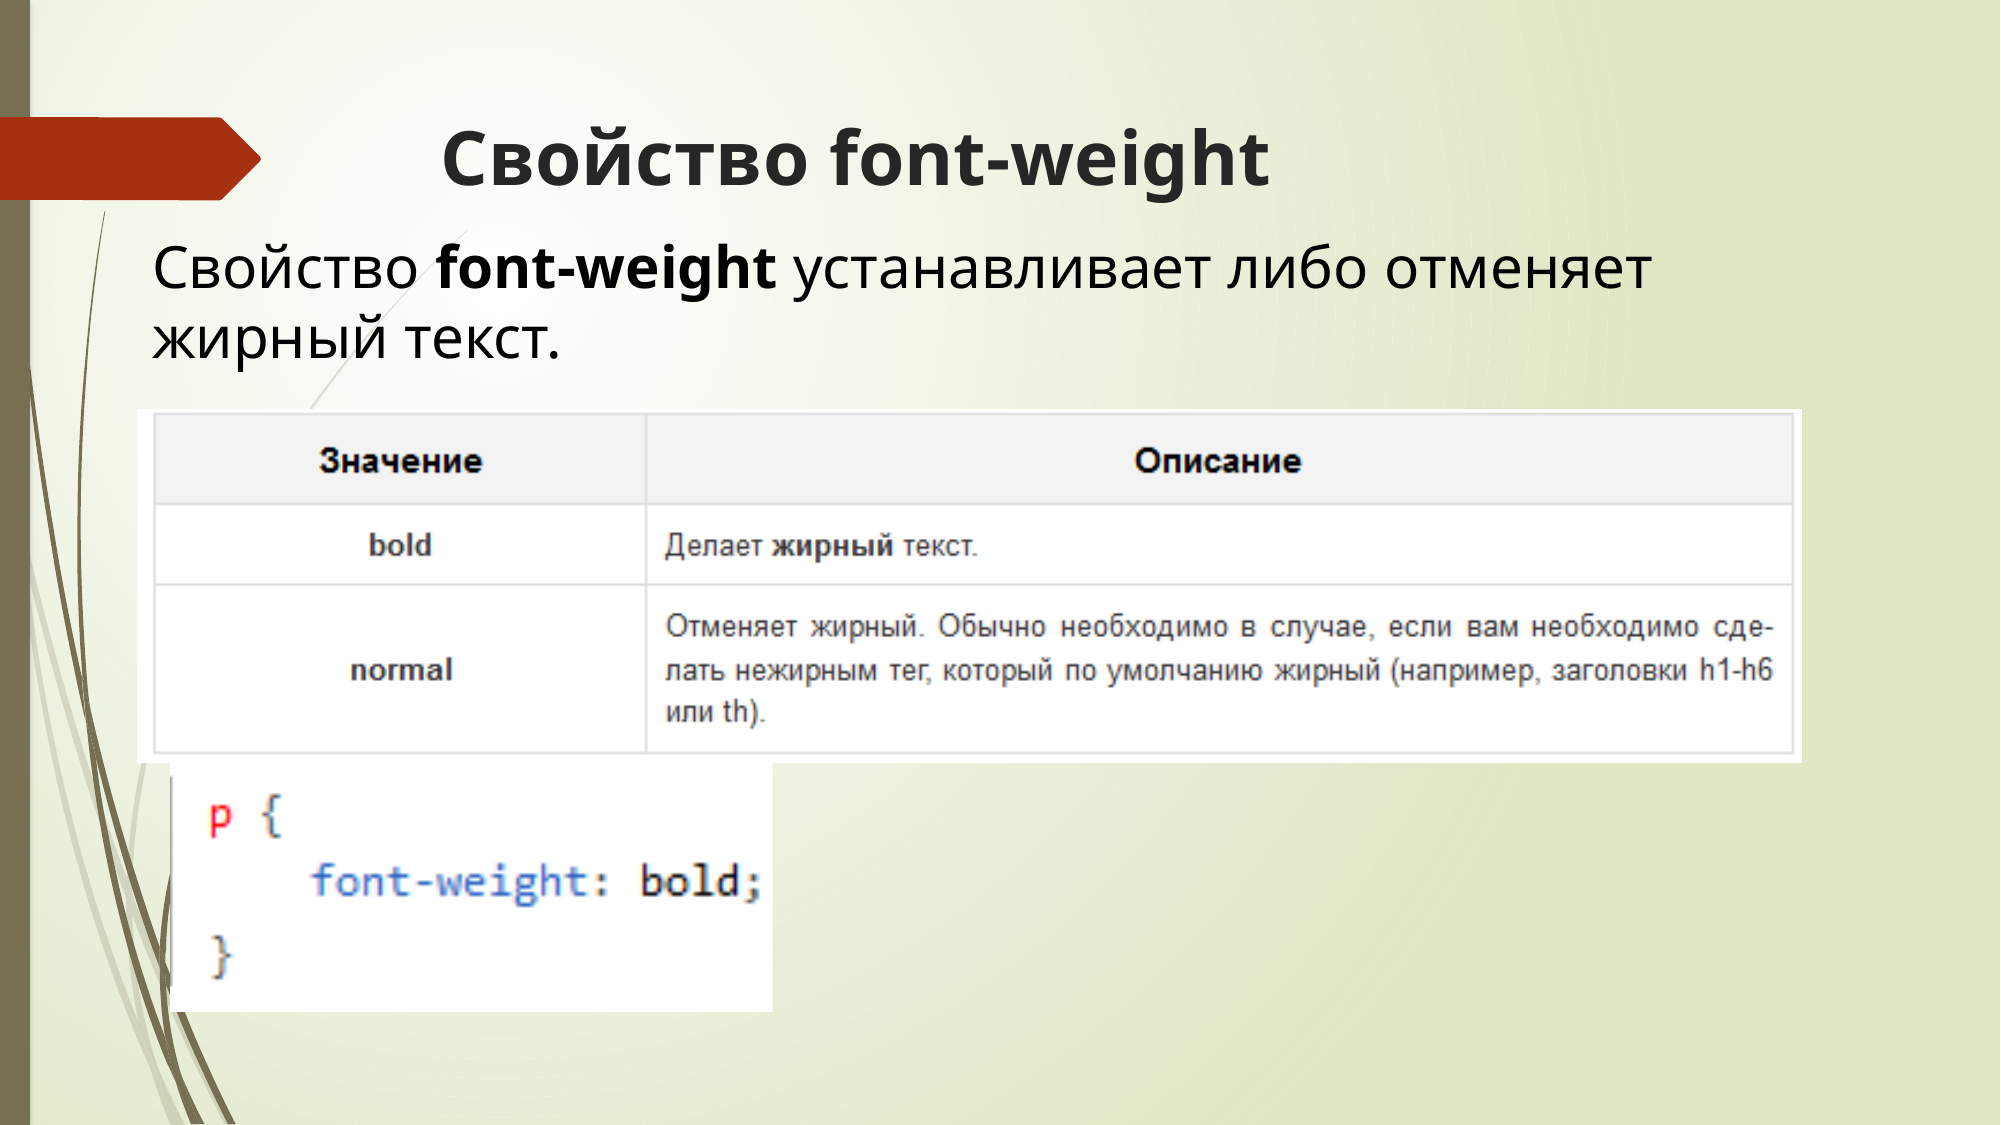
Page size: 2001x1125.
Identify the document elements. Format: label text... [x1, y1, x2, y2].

title Свойство font-weight [425, 102, 1888, 313]
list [137, 409, 1803, 763]
text_box Свойство font-weight устанавливает либо отменяет жирный текст. [137, 222, 1735, 378]
picture [169, 762, 773, 1013]
